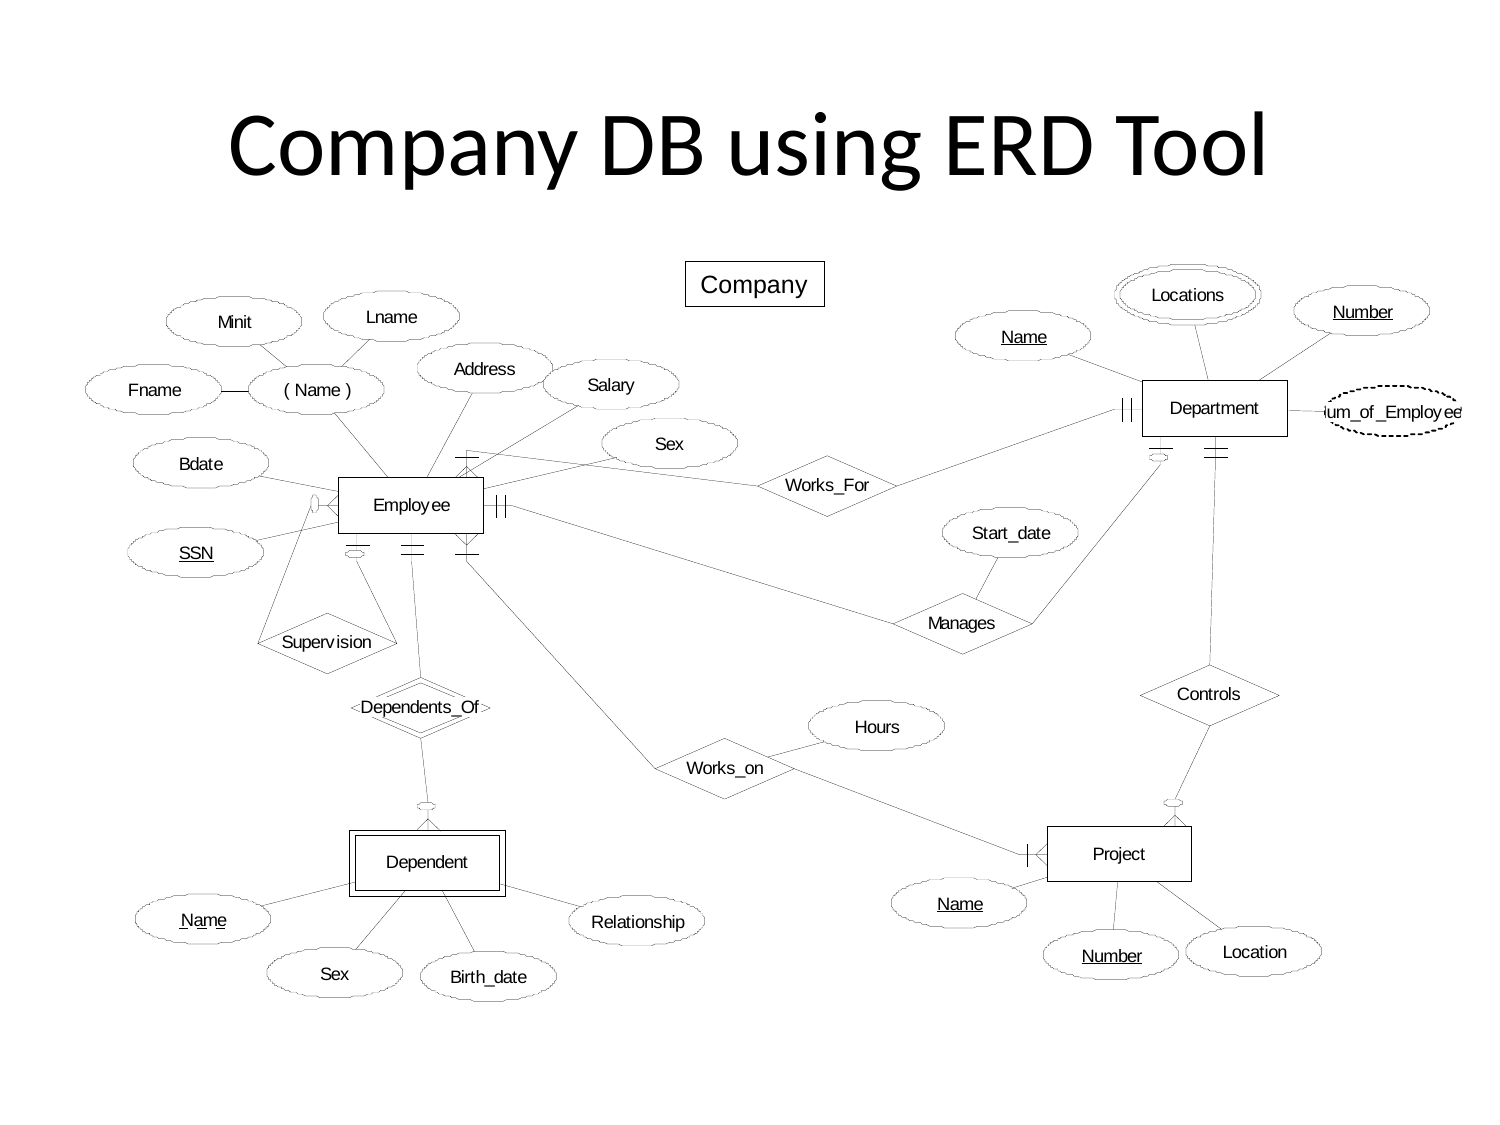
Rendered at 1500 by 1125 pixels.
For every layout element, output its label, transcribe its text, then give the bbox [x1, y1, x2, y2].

title Company DB using ERD Tool [75, 45, 1425, 233]
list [83, 262, 1463, 1006]
